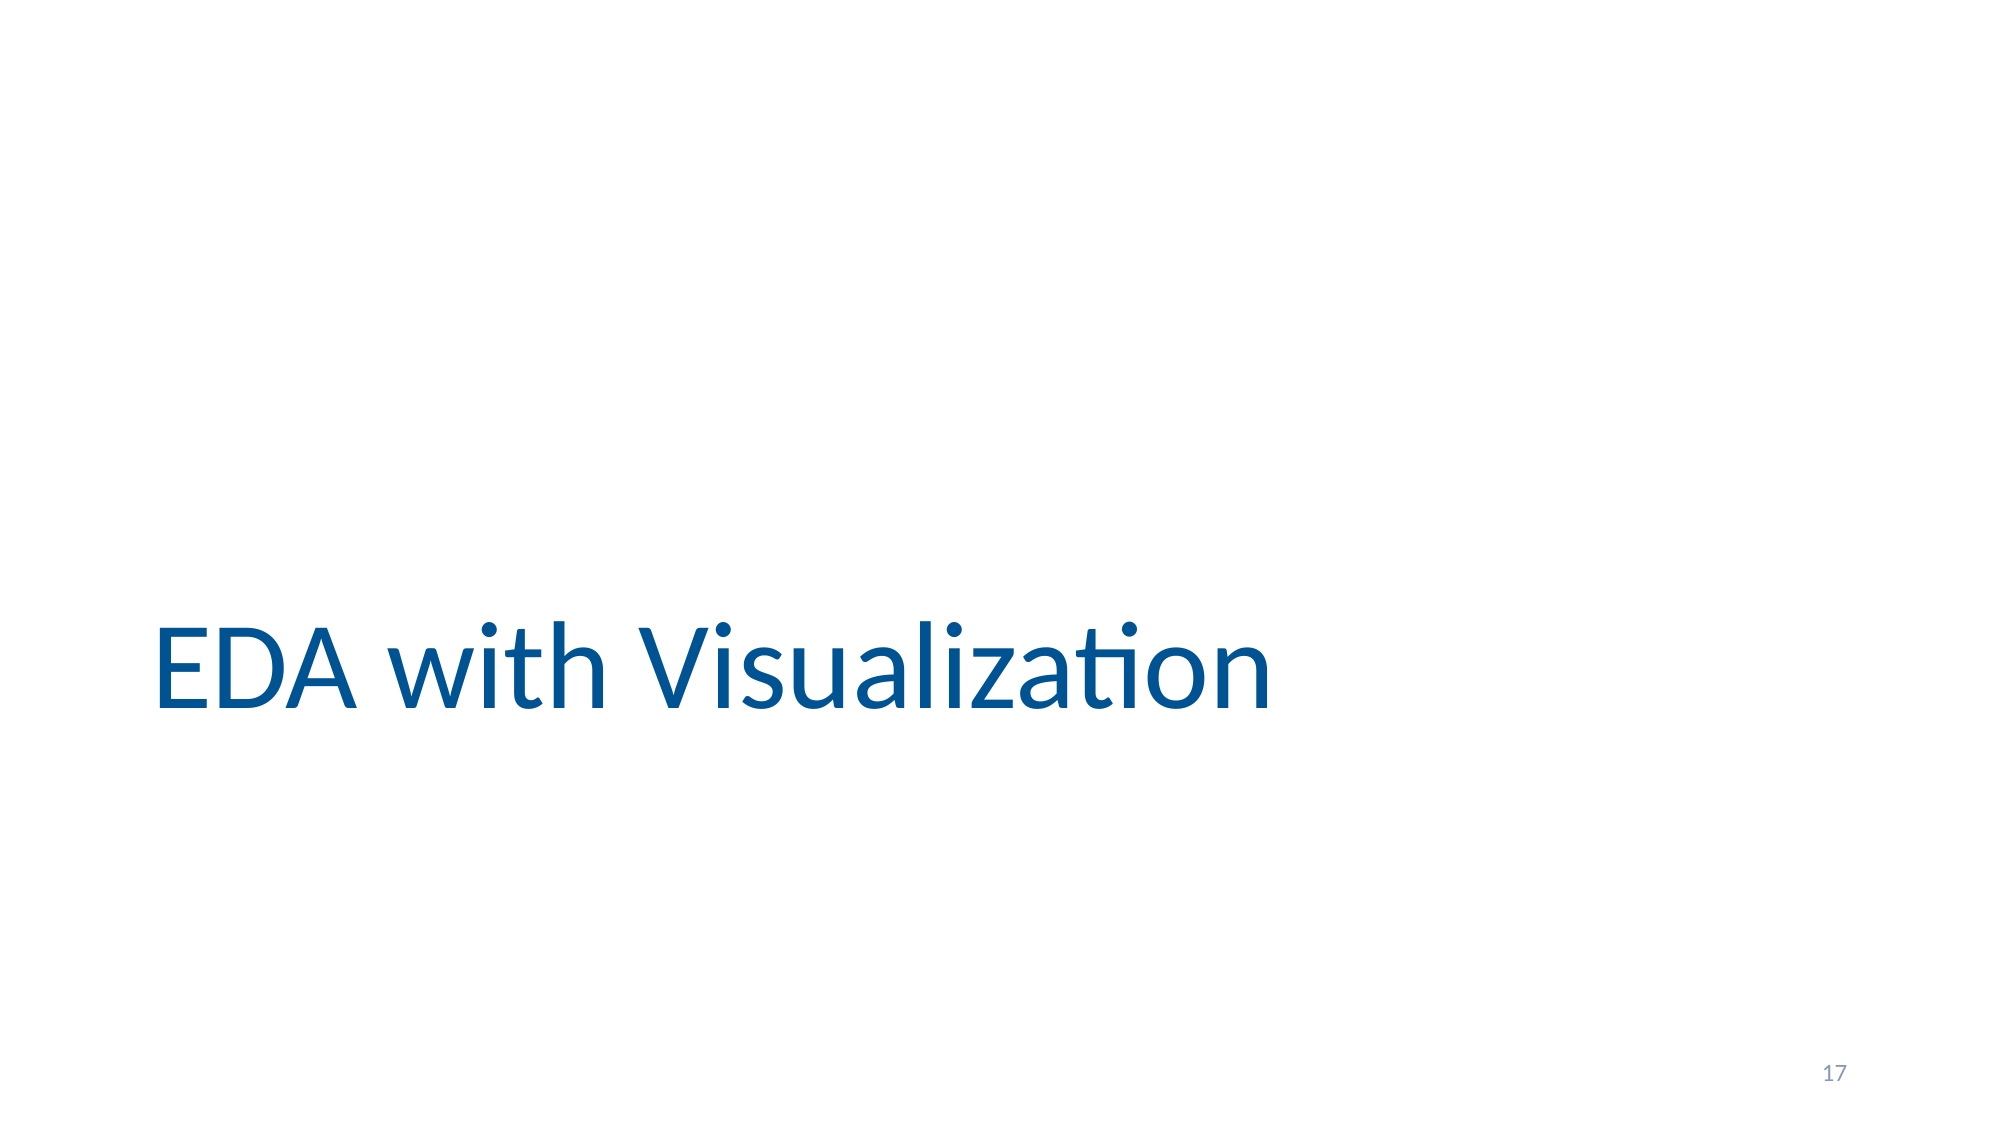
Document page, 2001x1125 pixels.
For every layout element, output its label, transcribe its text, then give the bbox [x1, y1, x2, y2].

title EDA with Visualization [149, 580, 1284, 771]
slide_number 17 [1815, 1060, 1854, 1125]
